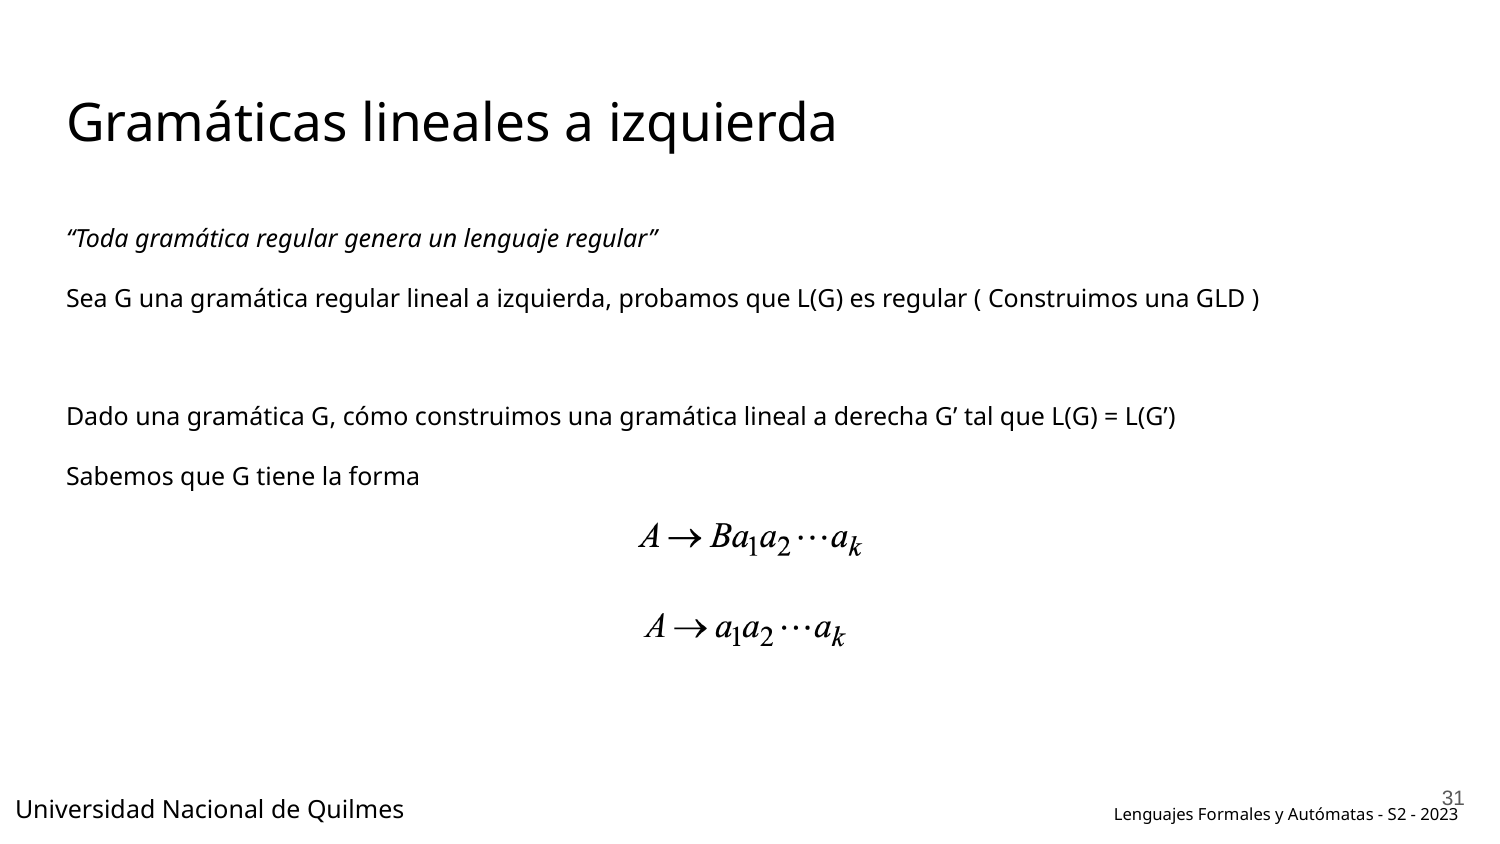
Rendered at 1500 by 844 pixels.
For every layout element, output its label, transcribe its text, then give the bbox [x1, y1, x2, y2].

text_box Lenguajes Formales y Autómatas - S2 - 2023 [1098, 788, 1500, 837]
subtitle Universidad Nacional de Quilmes [0, 781, 524, 844]
slide_number ‹#› [1389, 764, 1480, 830]
title Gramáticas lineales a izquierda [51, 72, 1449, 167]
picture [634, 517, 865, 648]
list “Toda gramática regular genera un lenguaje regular” Sea G una gramática regular lineal a izquierda, probamos que L(G) es regular ( Construimos una GLD ) Dado una gramática G, cómo construimos una gramática lineal a derecha G’ tal que L(G) = L(G’) Sabemos que G tiene la forma [51, 203, 1449, 764]
